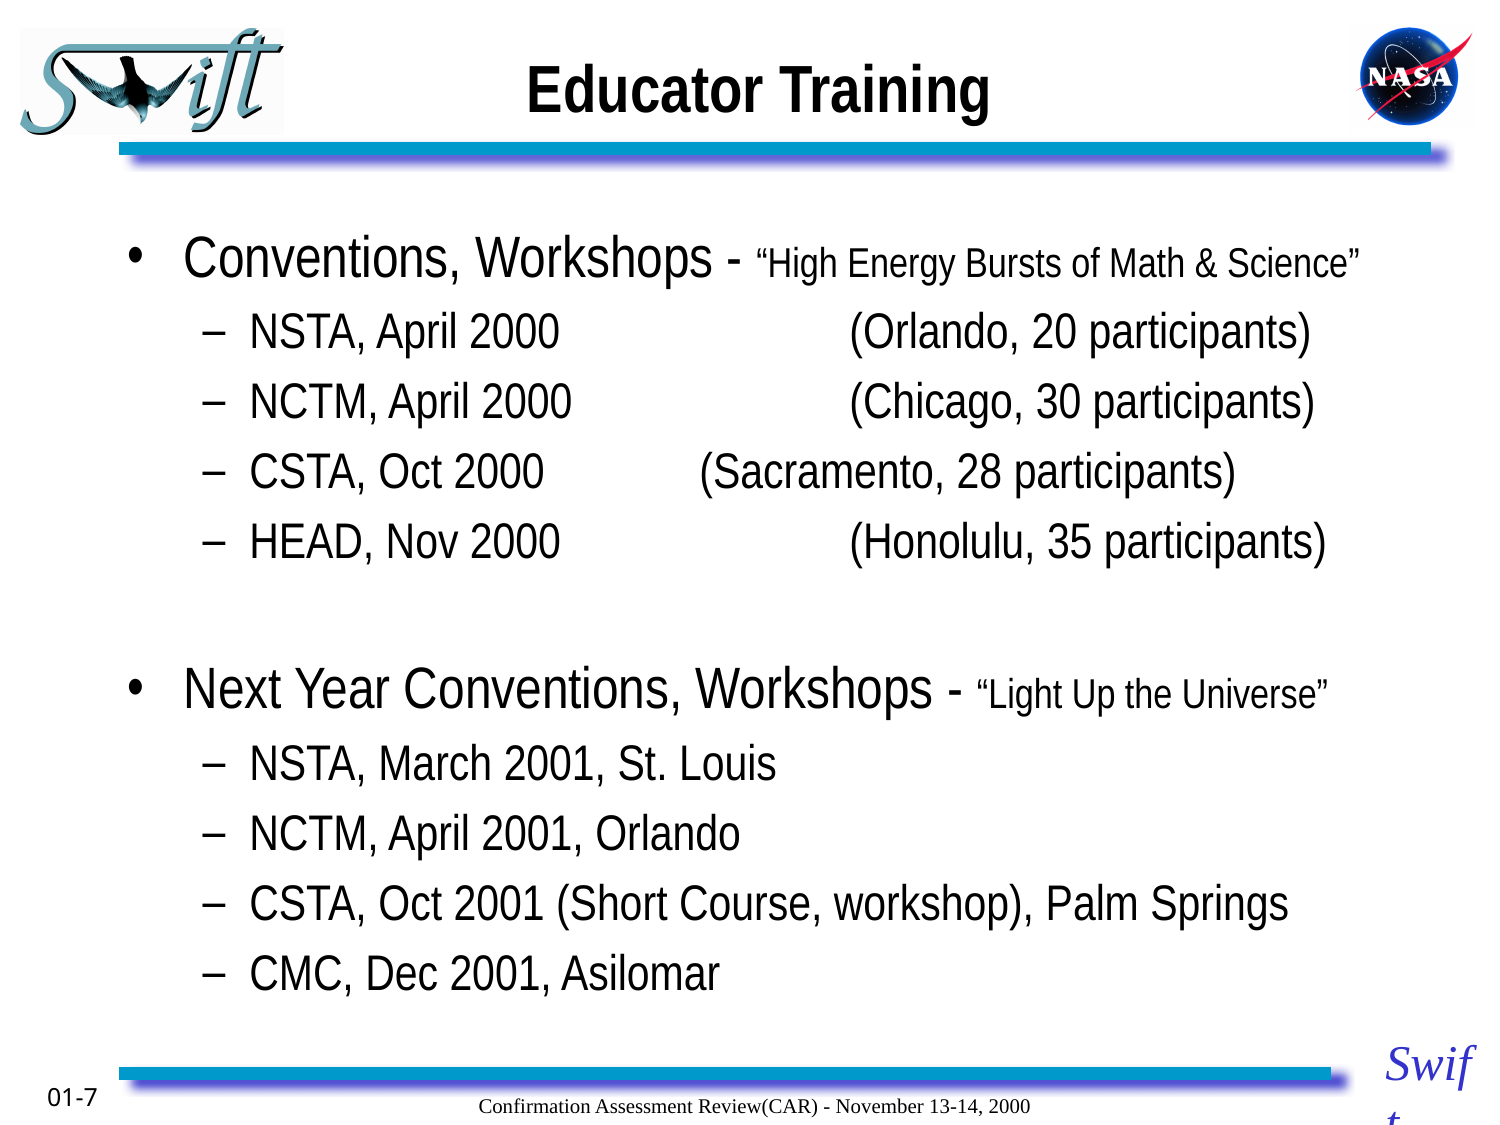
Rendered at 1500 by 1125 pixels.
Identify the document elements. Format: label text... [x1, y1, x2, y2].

picture [1347, 23, 1477, 134]
list Conventions, Workshops - “High Energy Bursts of Math & Science” NSTA, April 2000 (Orlando, 20 participants) NCTM, April 2000 (Chicago, 30 participants) CSTA, Oct 2000 (Sacramento, 28 participants) HEAD, Nov 2000 (Honolulu, 35 participants) Next Year Conventions, Workshops - “Light Up the Universe” NSTA, March 2001, St. Louis NCTM, April 2001, Orlando CSTA, Oct 2001 (Short Course, workshop), Palm Springs CMC, Dec 2001, Asilomar [112, 211, 1388, 1024]
title Educator Training [292, 36, 1227, 137]
picture [20, 28, 284, 135]
